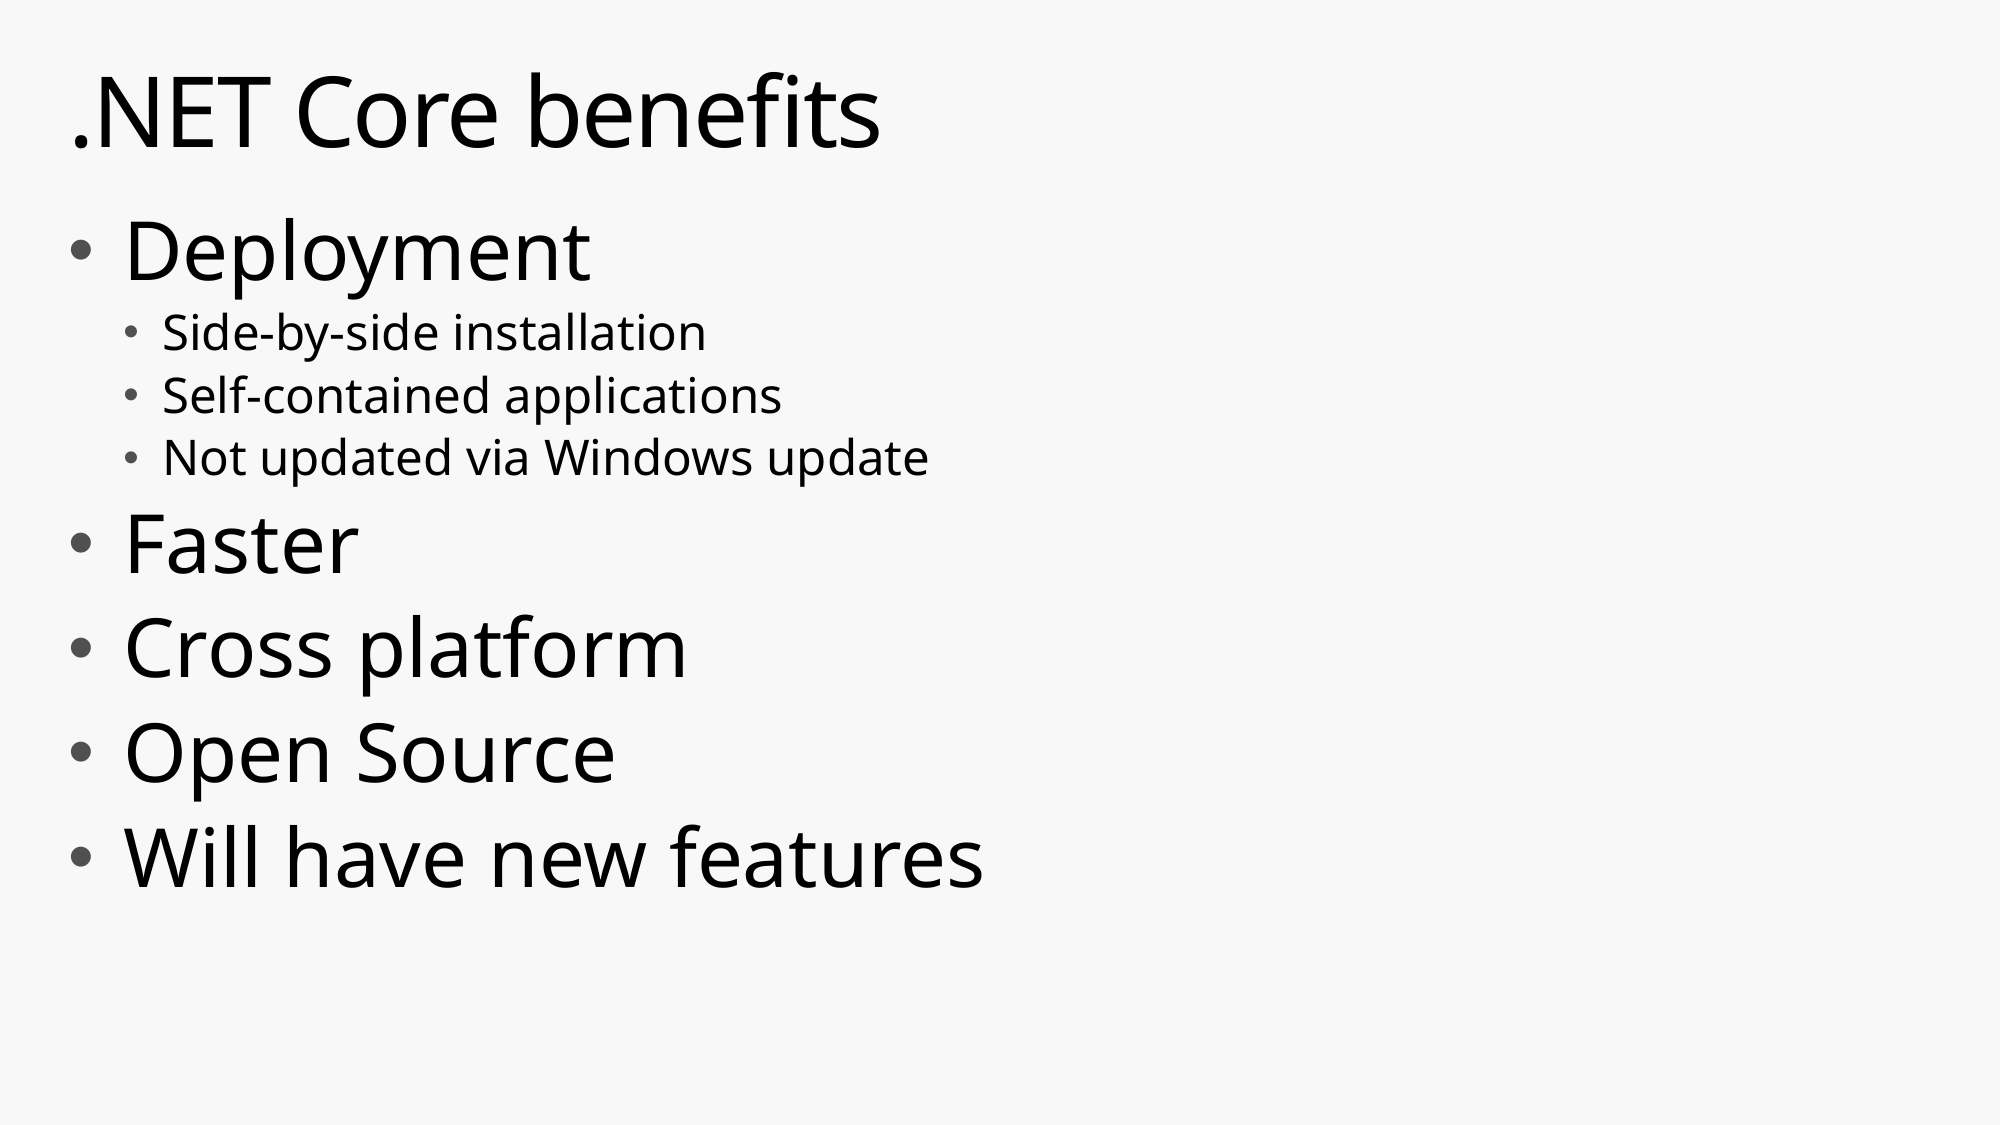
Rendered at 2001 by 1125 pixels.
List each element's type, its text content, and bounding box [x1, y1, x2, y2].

list Deployment Side-by-side installation Self-contained applications Not updated via Windows update Faster Cross platform Open Source Will have new features [44, 195, 1956, 946]
title .NET Core benefits [44, 47, 1957, 196]
